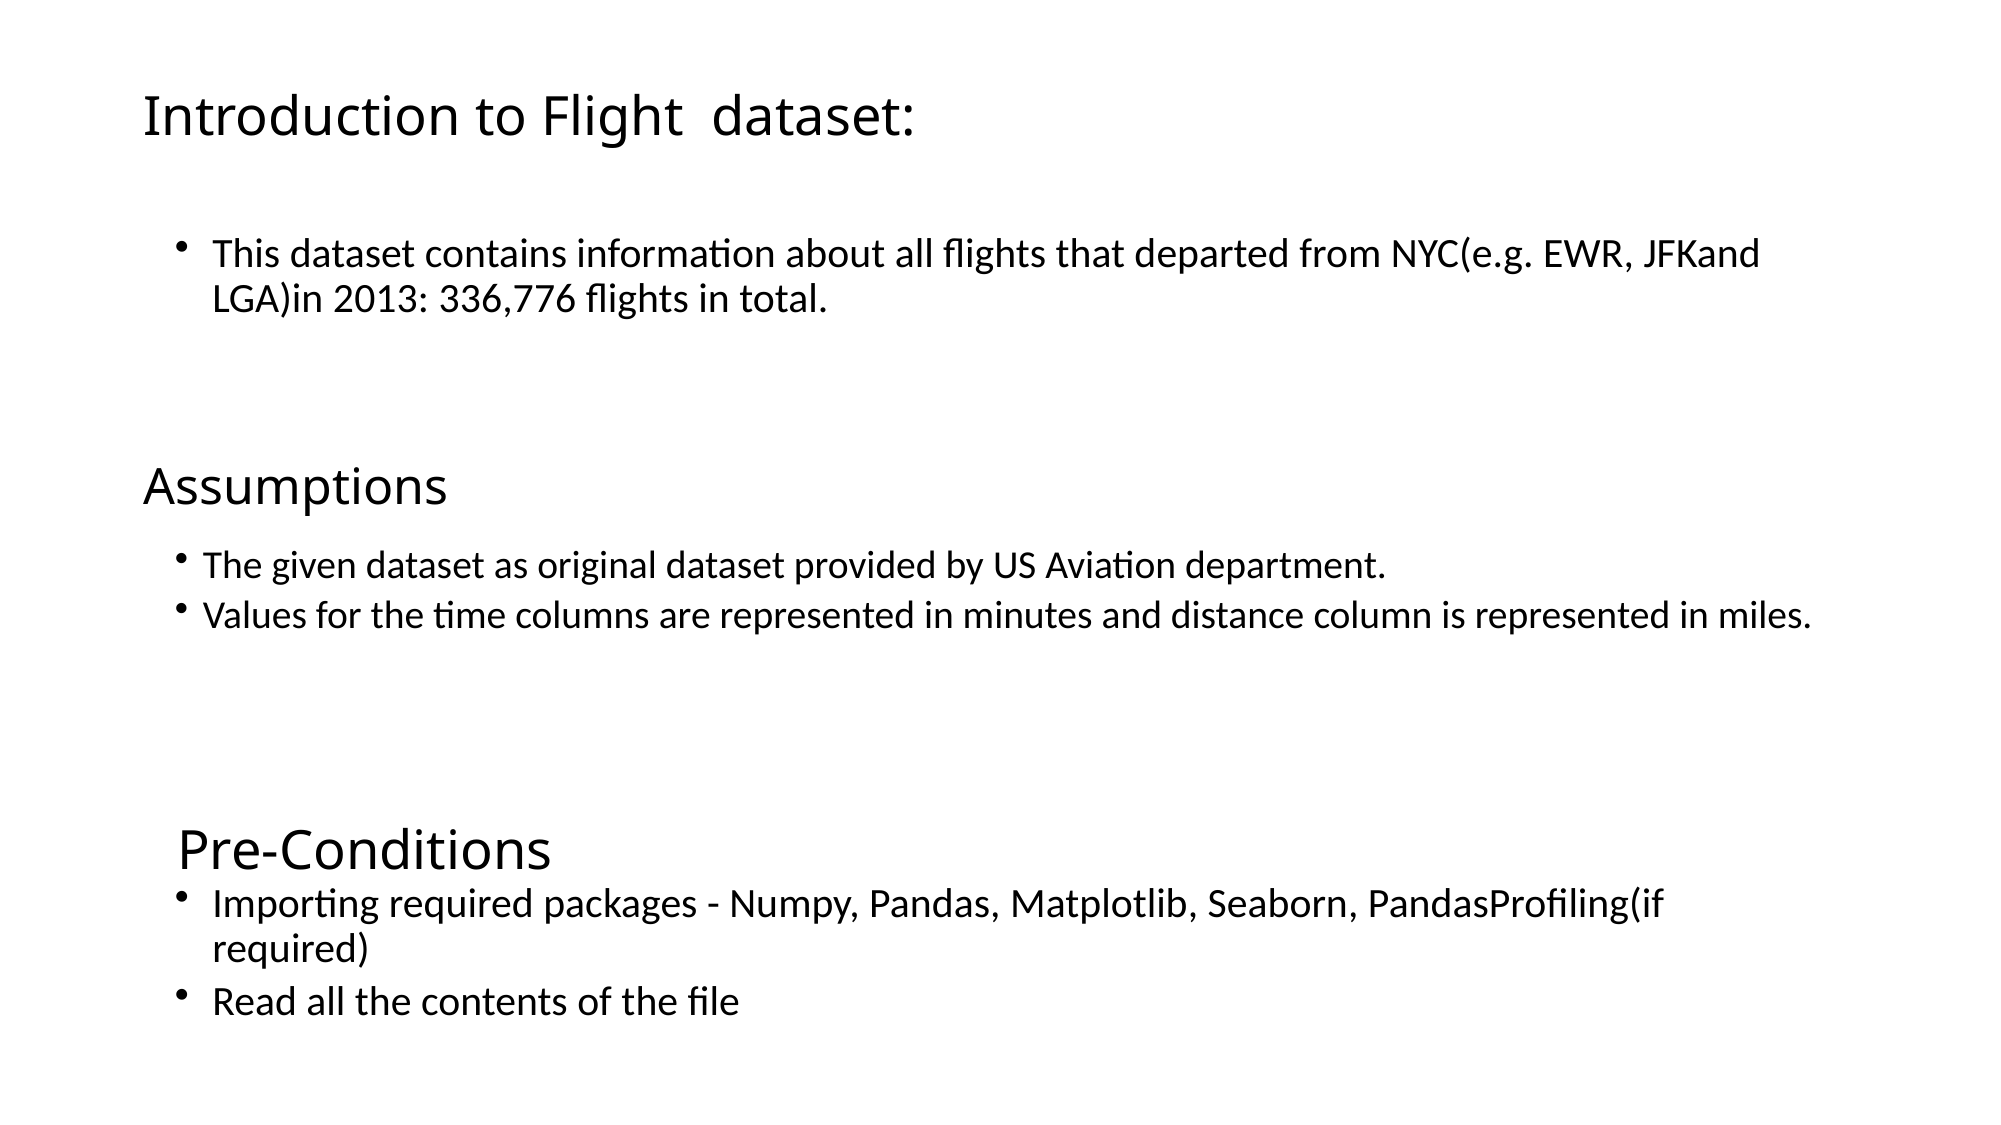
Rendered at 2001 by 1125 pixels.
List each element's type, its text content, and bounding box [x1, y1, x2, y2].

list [120, 871, 1846, 1089]
text_box Pre-Conditions [162, 808, 791, 871]
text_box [120, 81, 1846, 300]
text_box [120, 439, 1846, 654]
